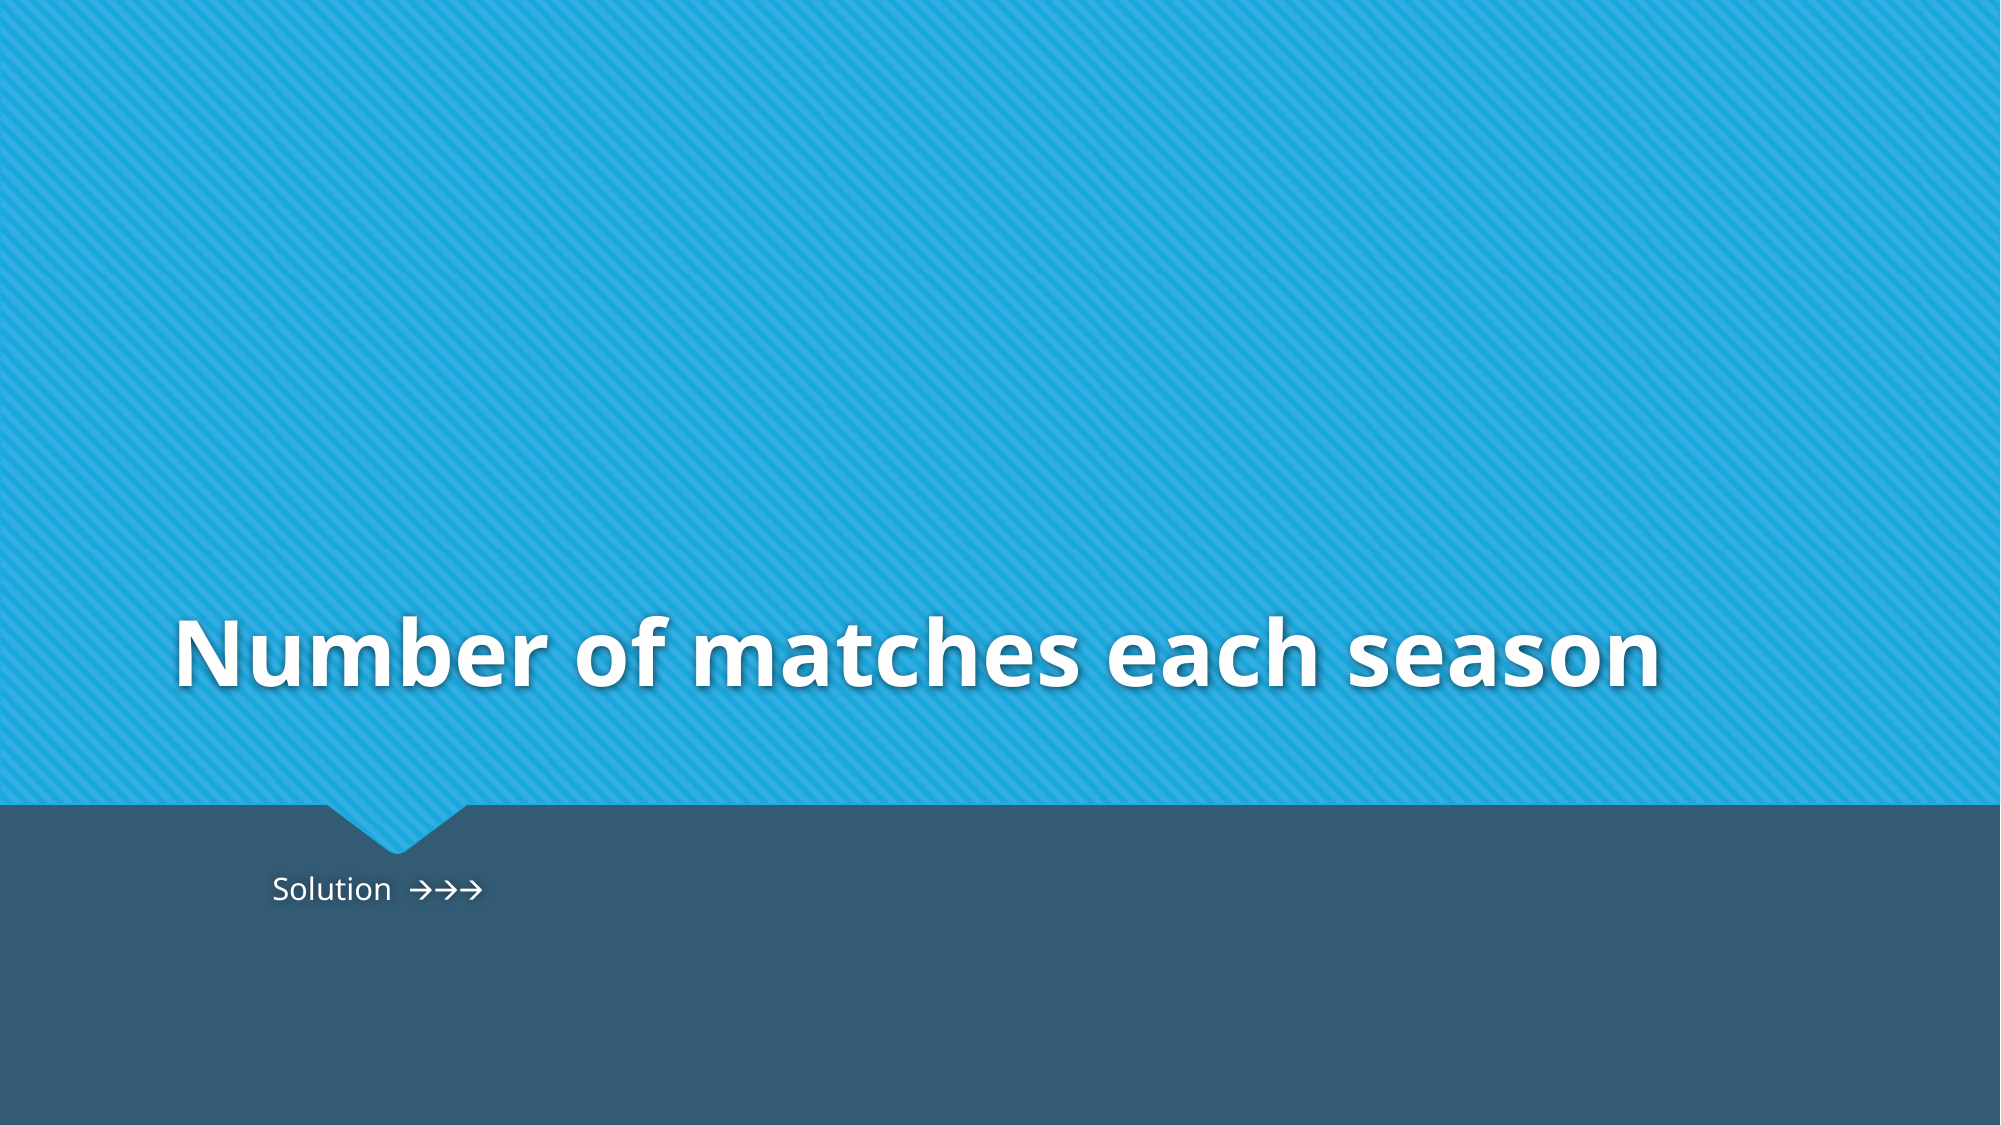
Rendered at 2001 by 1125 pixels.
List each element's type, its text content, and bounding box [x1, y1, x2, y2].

title Number of matches each season [132, 237, 1868, 713]
picture [1, 1, 1999, 852]
subtitle Solution 🡪🡪🡪 [132, 866, 1868, 938]
